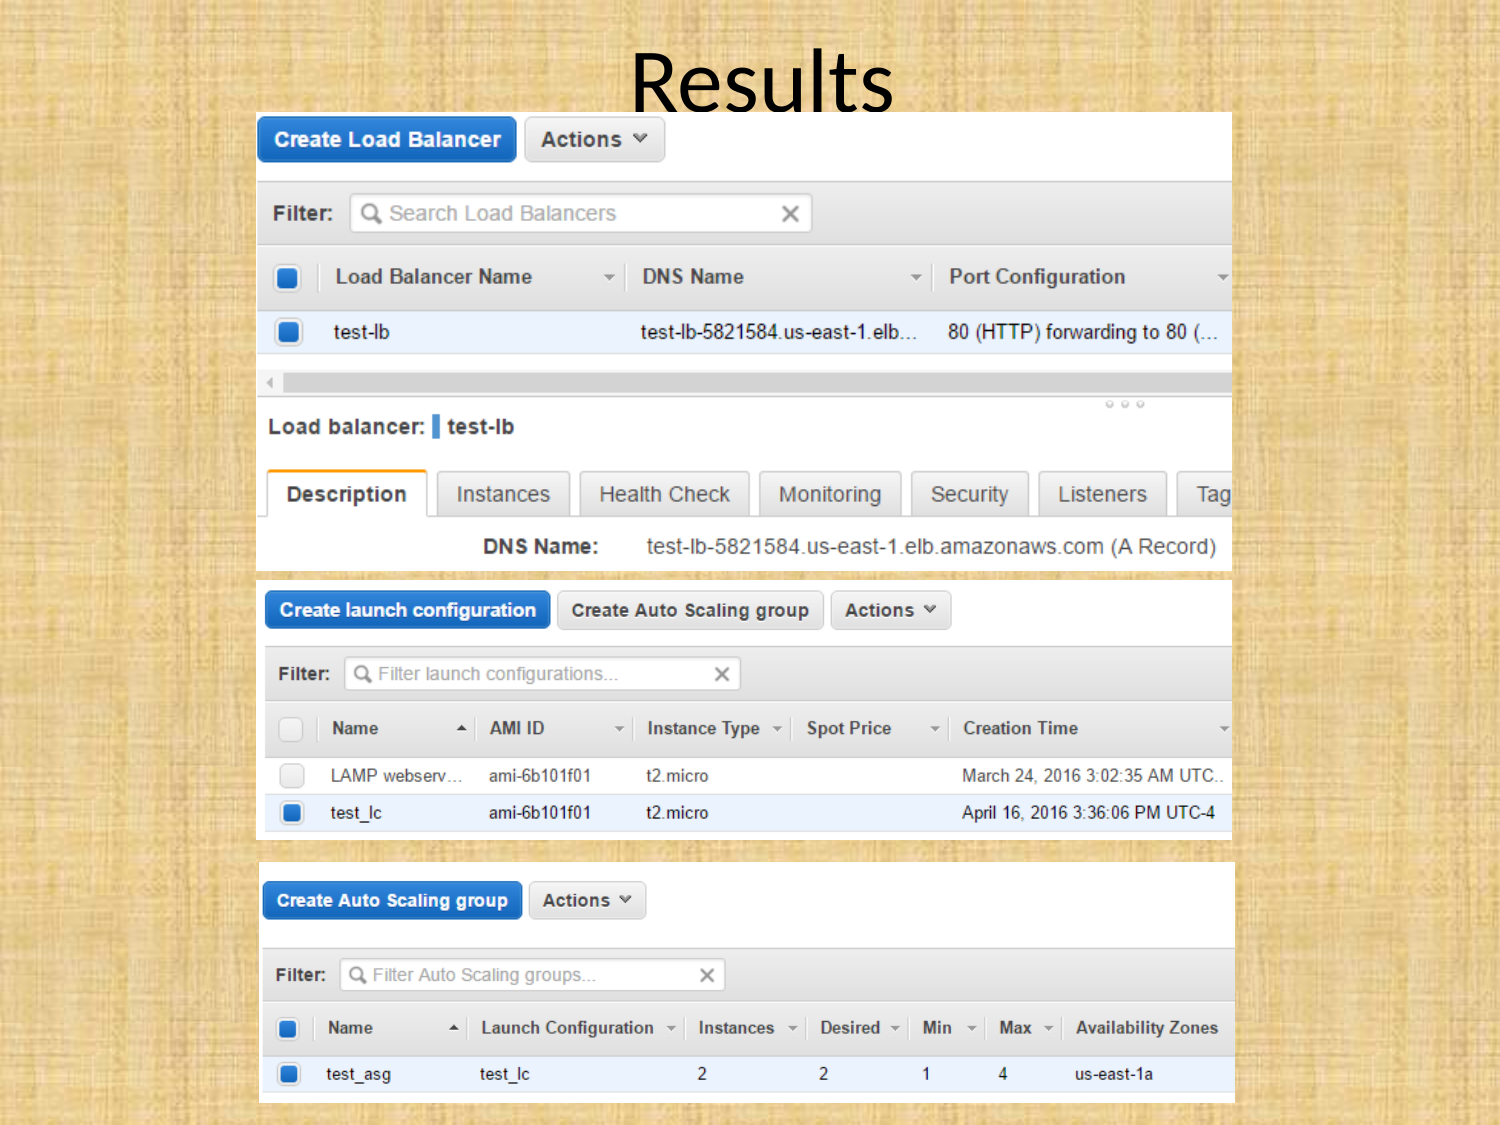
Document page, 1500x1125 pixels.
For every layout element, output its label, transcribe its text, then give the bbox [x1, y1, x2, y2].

picture [0, 0, 1500, 1125]
title Results [87, 3, 1438, 149]
